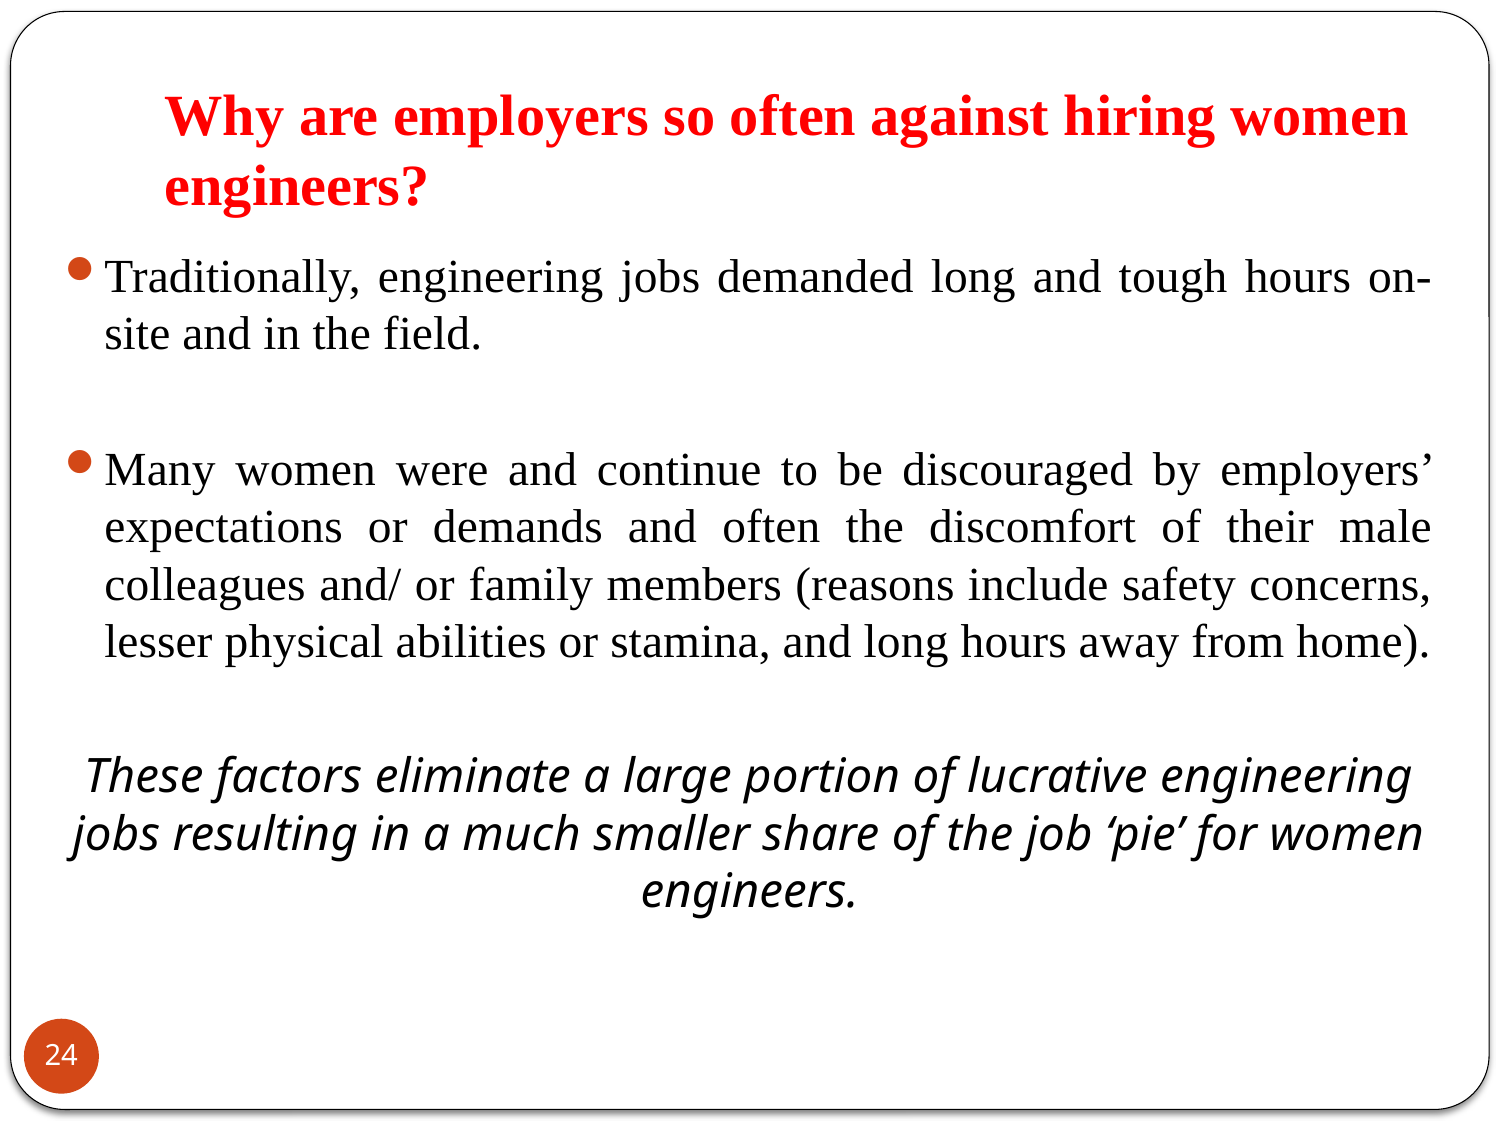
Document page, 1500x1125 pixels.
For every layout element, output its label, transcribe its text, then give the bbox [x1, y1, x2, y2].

list Traditionally, engineering jobs demanded long and tough hours on-site and in the field. Many women were and continue to be discouraged by employers’ expectations or demands and often the discomfort of their male colleagues and/ or family members (reasons include safety concerns, lesser physical abilities or stamina, and long hours away from home). These factors eliminate a large portion of lucrative engineering jobs resulting in a much smaller share of the job ‘pie’ for women engineers. [50, 237, 1450, 988]
title Why are employers so often against hiring women engineers? [150, 45, 1425, 233]
slide_number 24 [23, 1018, 99, 1094]
